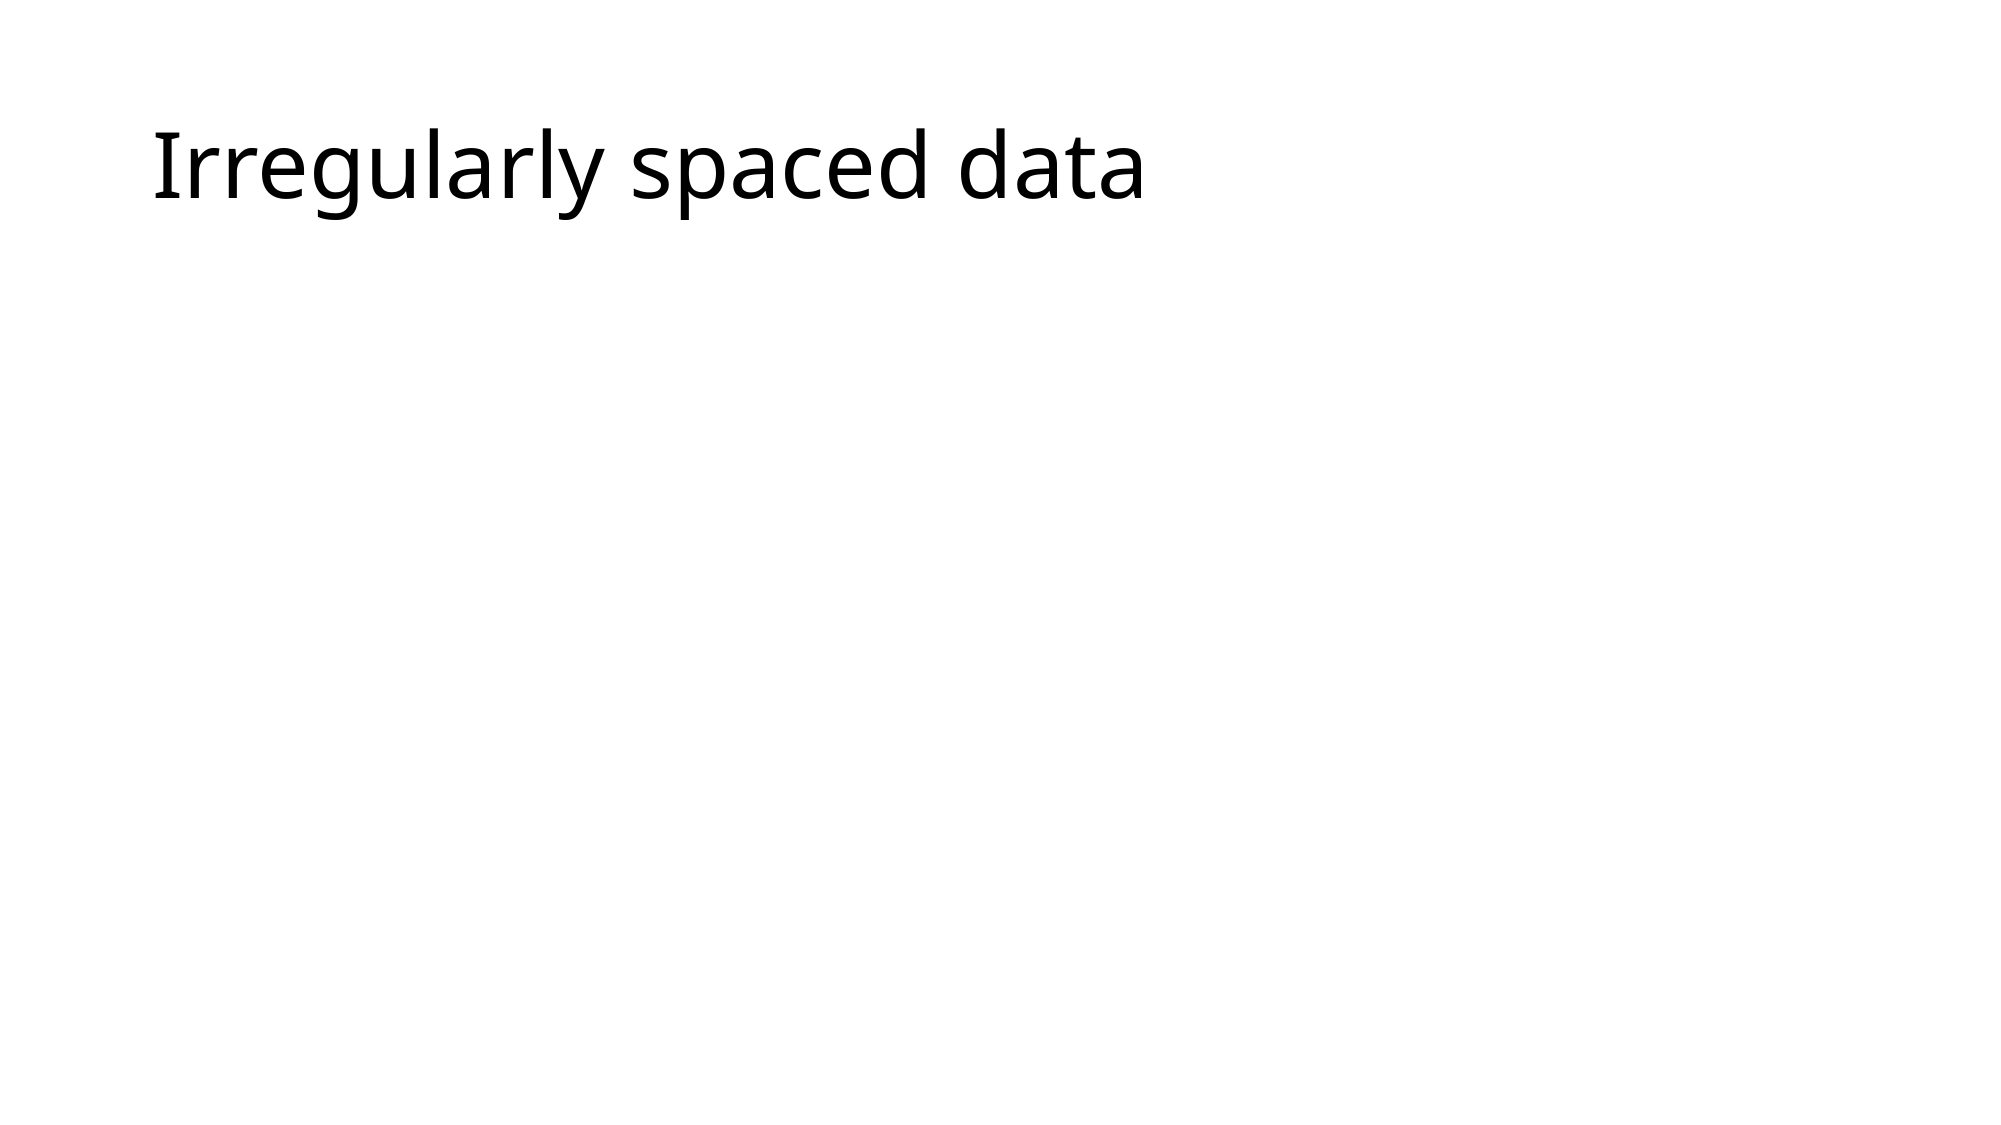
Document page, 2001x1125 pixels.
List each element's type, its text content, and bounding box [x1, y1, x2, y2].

title Irregularly spaced data [137, 59, 1863, 278]
